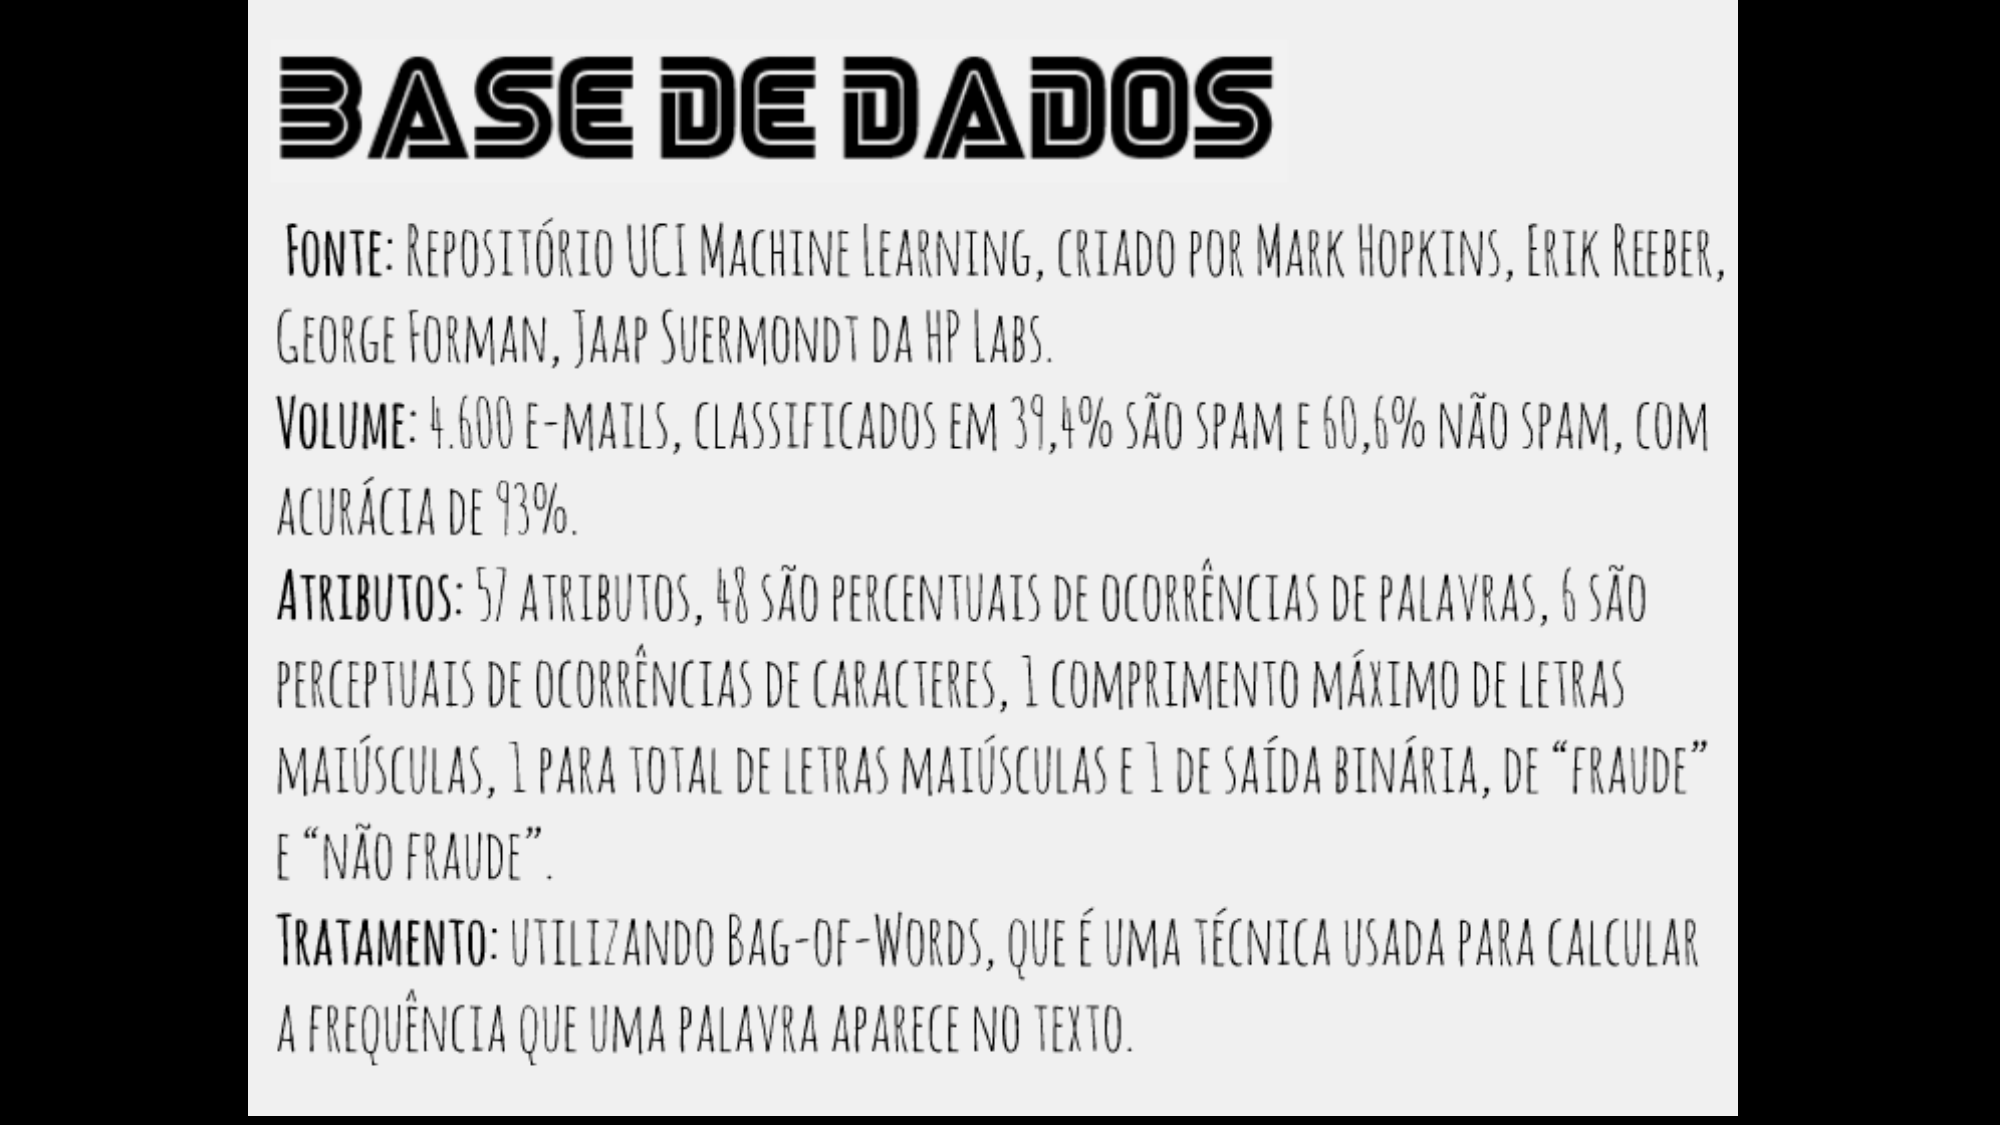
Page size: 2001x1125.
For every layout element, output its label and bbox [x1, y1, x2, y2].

picture [248, 0, 1738, 1116]
